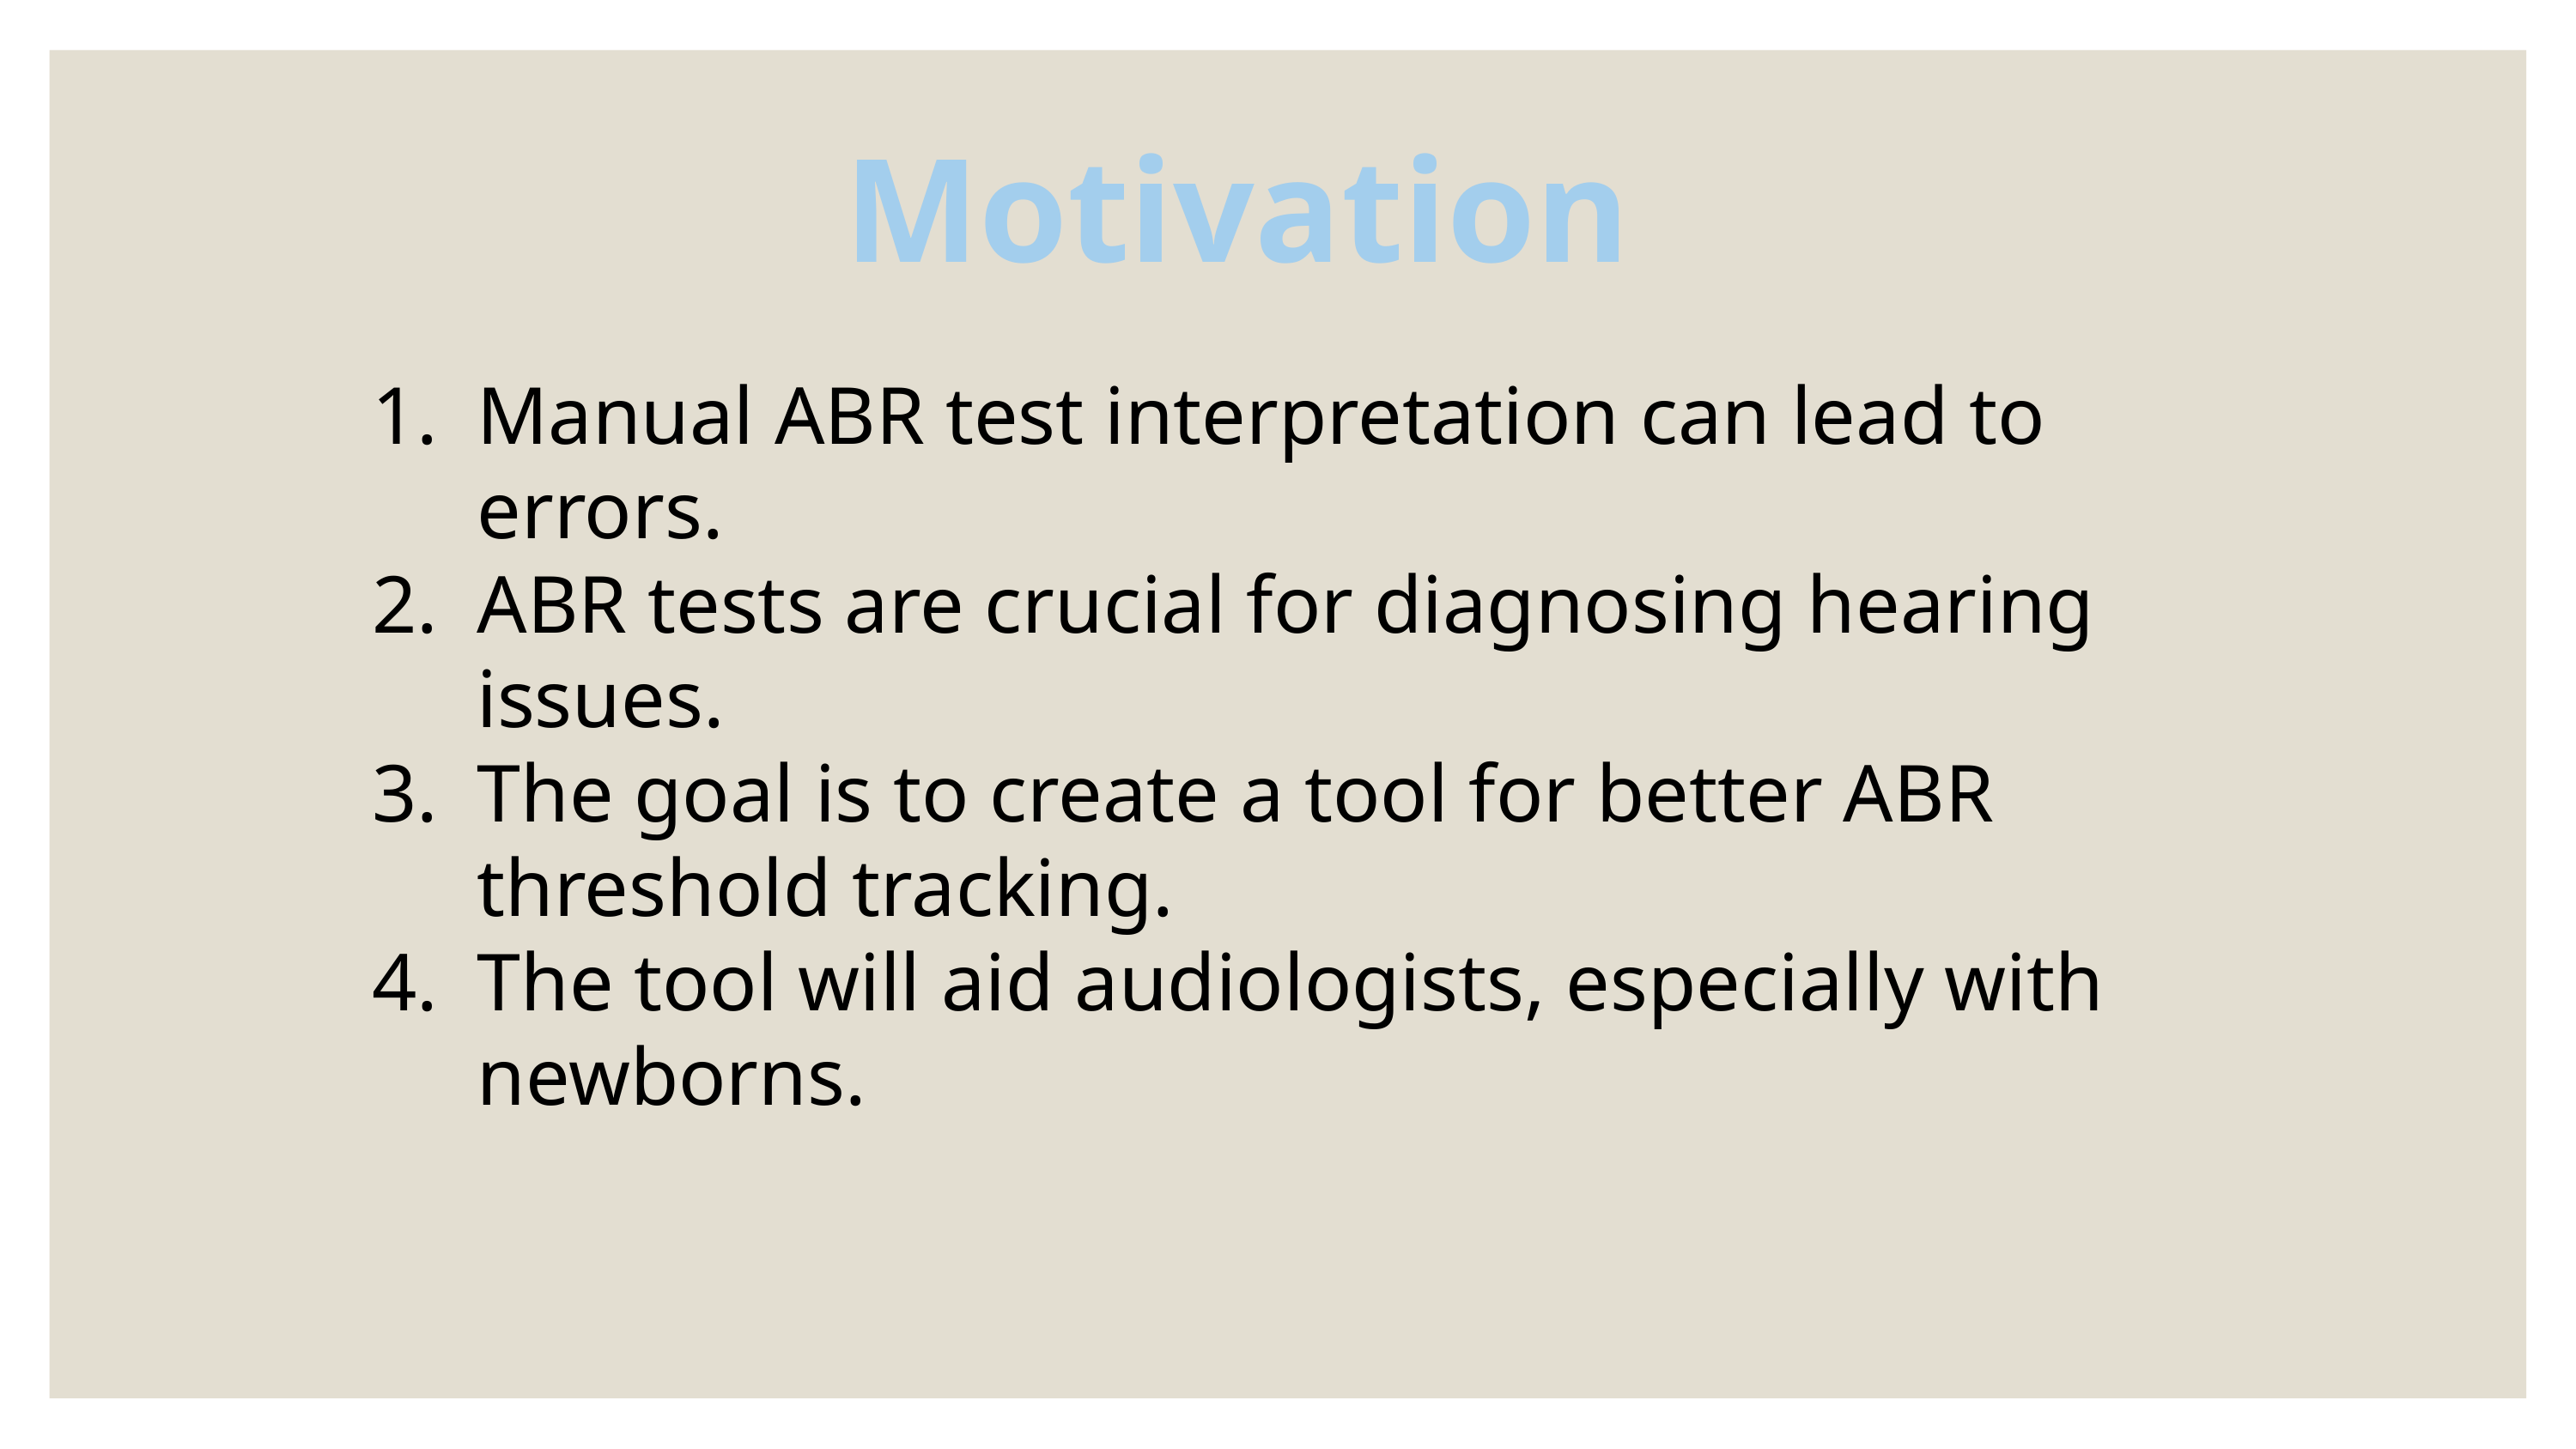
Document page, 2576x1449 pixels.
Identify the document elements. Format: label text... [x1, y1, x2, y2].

text_box Manual ABR test interpretation can lead to errors. ABR tests are crucial for diagnosing hearing issues. The goal is to create a tool for better ABR threshold tracking. The tool will aid audiologists, especially with newborns. [359, 359, 2217, 1128]
text_box Motivation [831, 112, 1643, 298]
